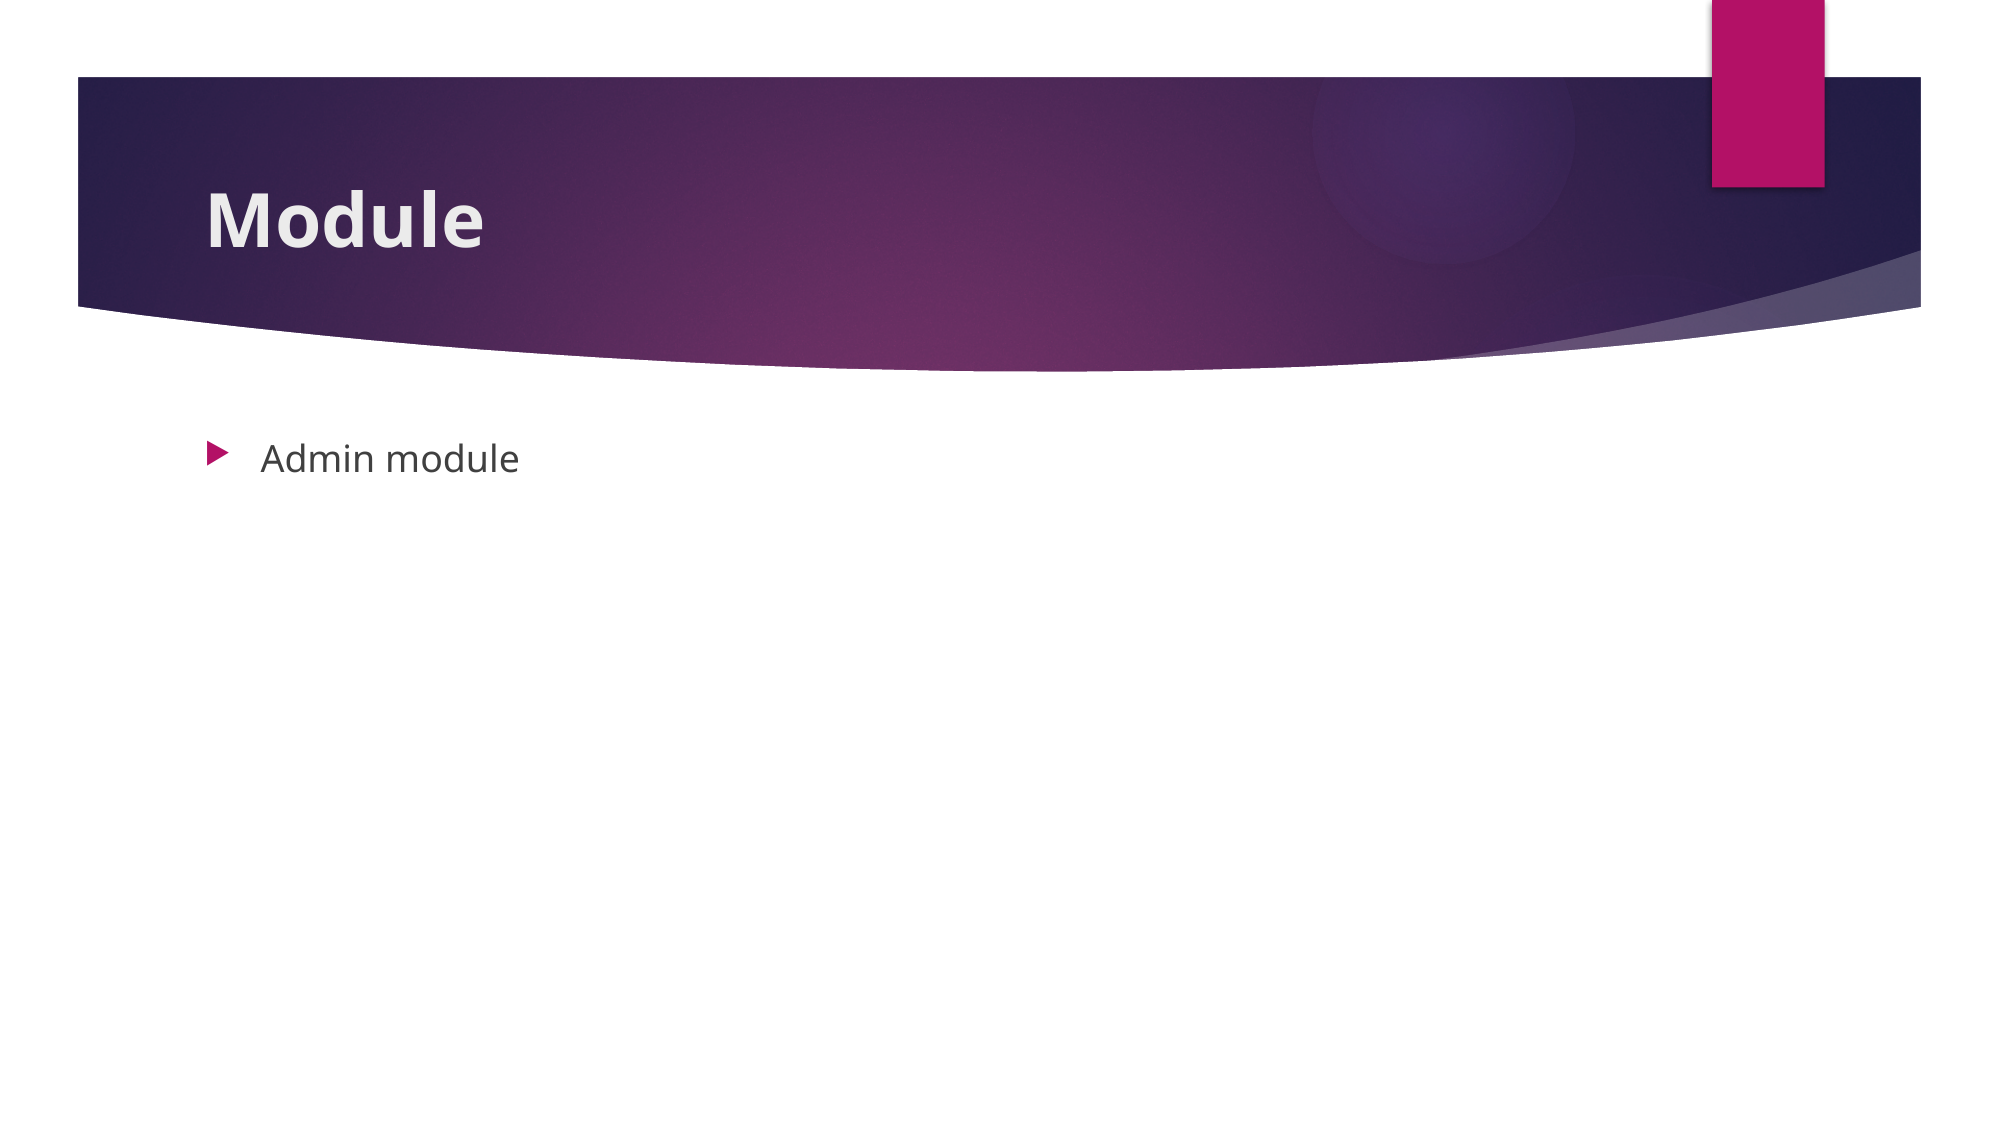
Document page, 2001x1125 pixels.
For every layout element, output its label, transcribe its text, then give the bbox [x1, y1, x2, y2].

title Module [189, 159, 1627, 276]
list Admin module [189, 427, 1638, 988]
